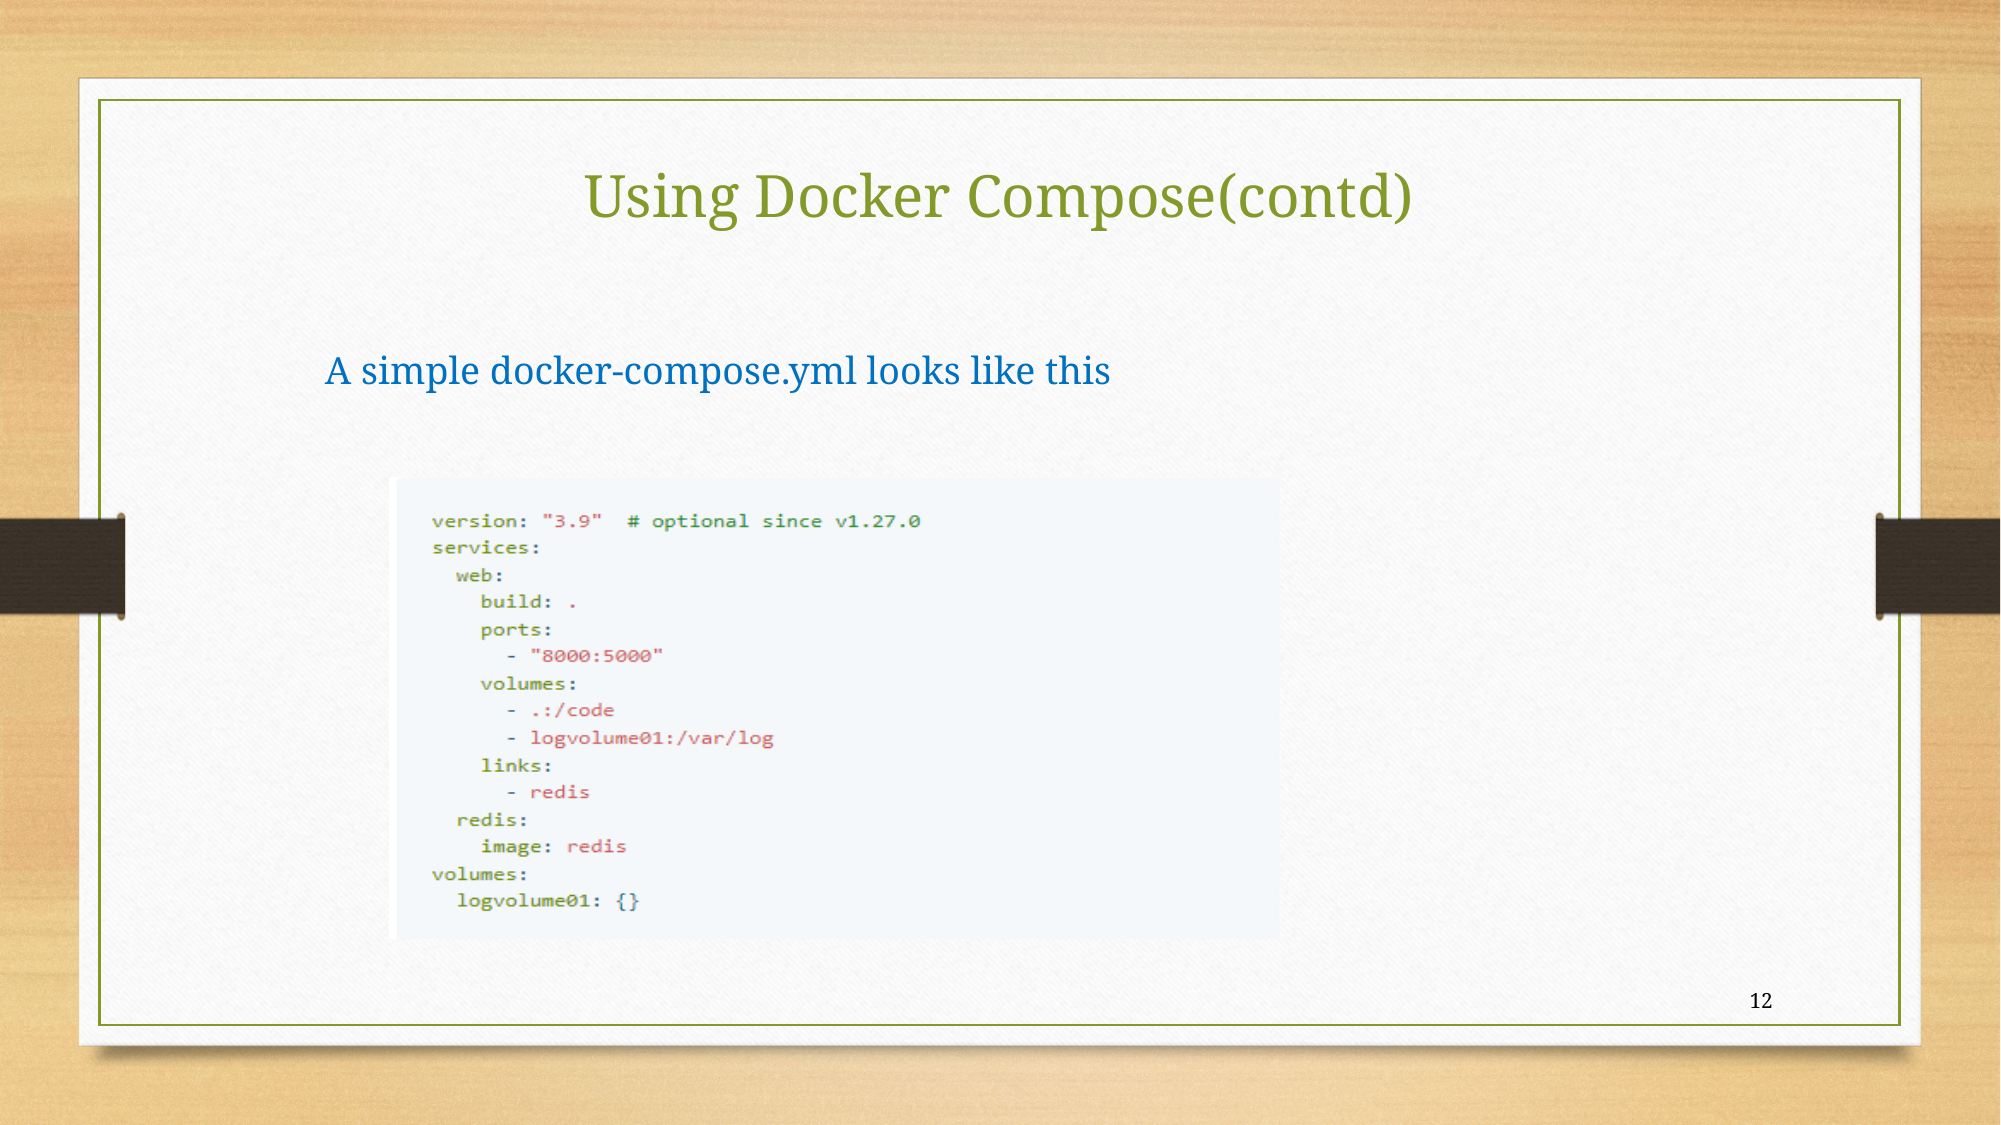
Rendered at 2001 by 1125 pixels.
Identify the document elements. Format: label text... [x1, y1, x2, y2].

text_box A simple docker-compose.yml looks like this [310, 339, 1772, 400]
picture [0, 0, 2001, 1125]
slide_number 11 [1698, 979, 1788, 1025]
text_box Using Docker Compose(contd) [251, 151, 1747, 237]
